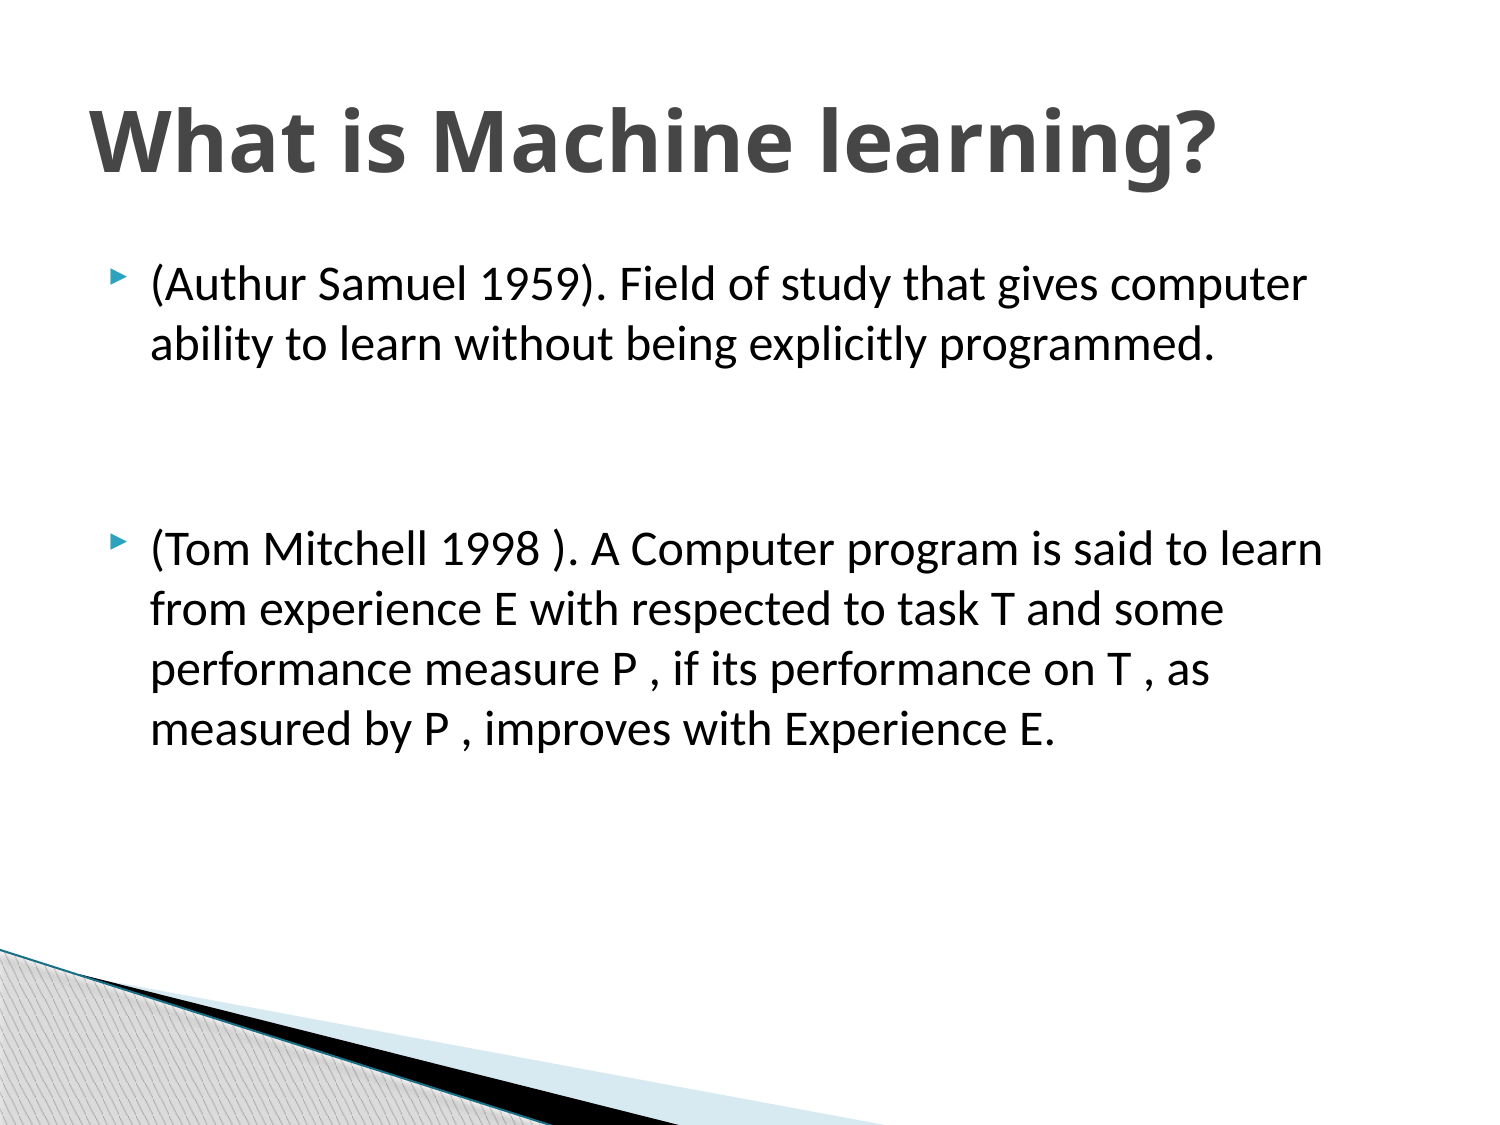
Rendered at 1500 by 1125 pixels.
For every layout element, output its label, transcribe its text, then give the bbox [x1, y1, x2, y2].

title What is Machine learning? [75, 45, 1425, 233]
list (Authur Samuel 1959). Field of study that gives computer ability to learn without being explicitly programmed. (Tom Mitchell 1998 ). A Computer program is said to learn from experience E with respected to task T and some performance measure P , if its performance on T , as measured by P , improves with Experience E. [75, 243, 1425, 986]
